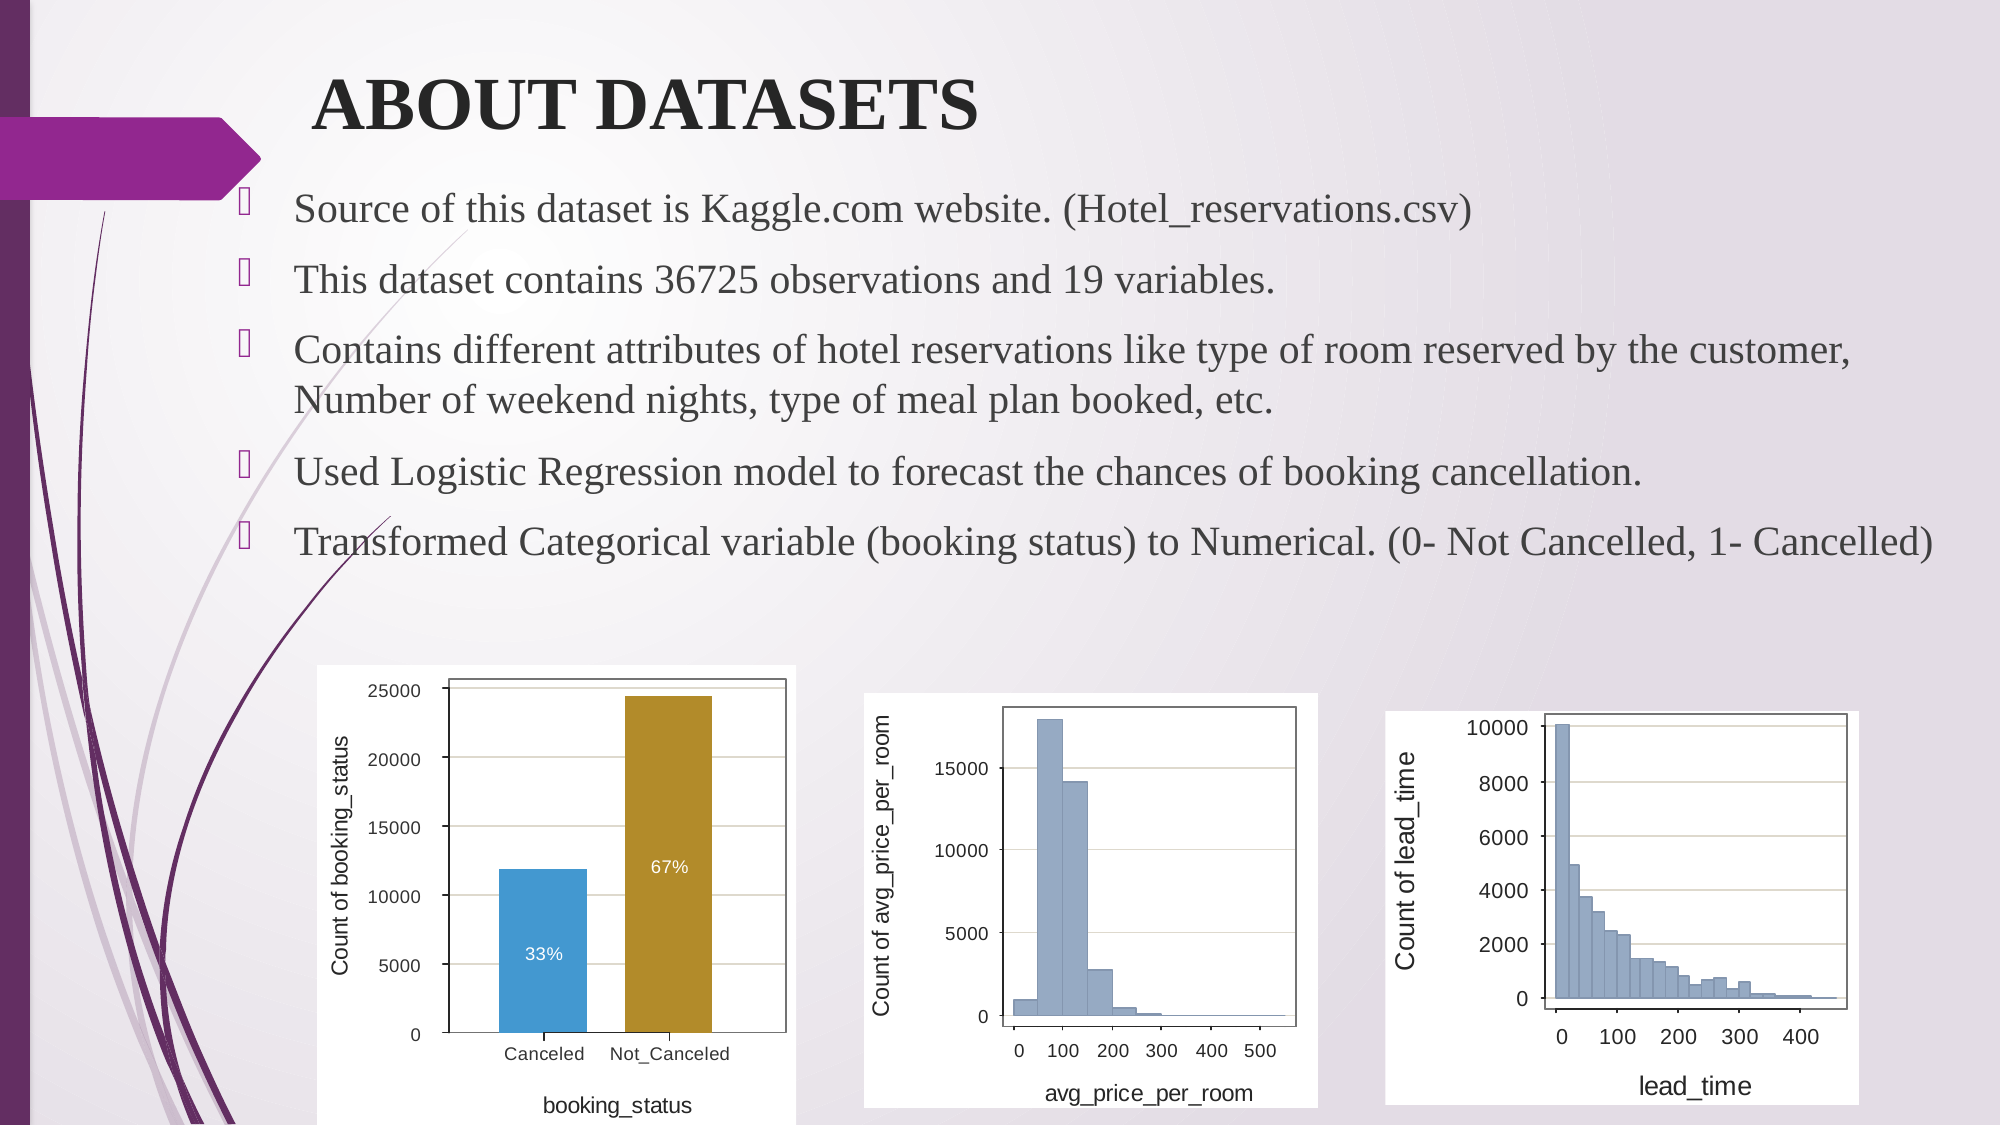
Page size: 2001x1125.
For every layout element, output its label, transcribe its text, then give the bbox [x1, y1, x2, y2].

title ABOUT DATASETS [296, 46, 1759, 172]
list Source of this dataset is Kaggle.com website. (Hotel_reservations.csv) This dataset contains 36725 observations and 19 variables. Contains different attributes of hotel reservations like type of room reserved by the customer, Number of weekend nights, type of meal plan booked, etc. Used Logistic Regression model to forecast the chances of booking cancellation. Transformed Categorical variable (booking status) to Numerical. (0- Not Cancelled, 1- Cancelled) [222, 172, 1960, 1125]
picture [316, 664, 797, 1125]
picture [863, 692, 1319, 1108]
picture [1385, 710, 1860, 1105]
